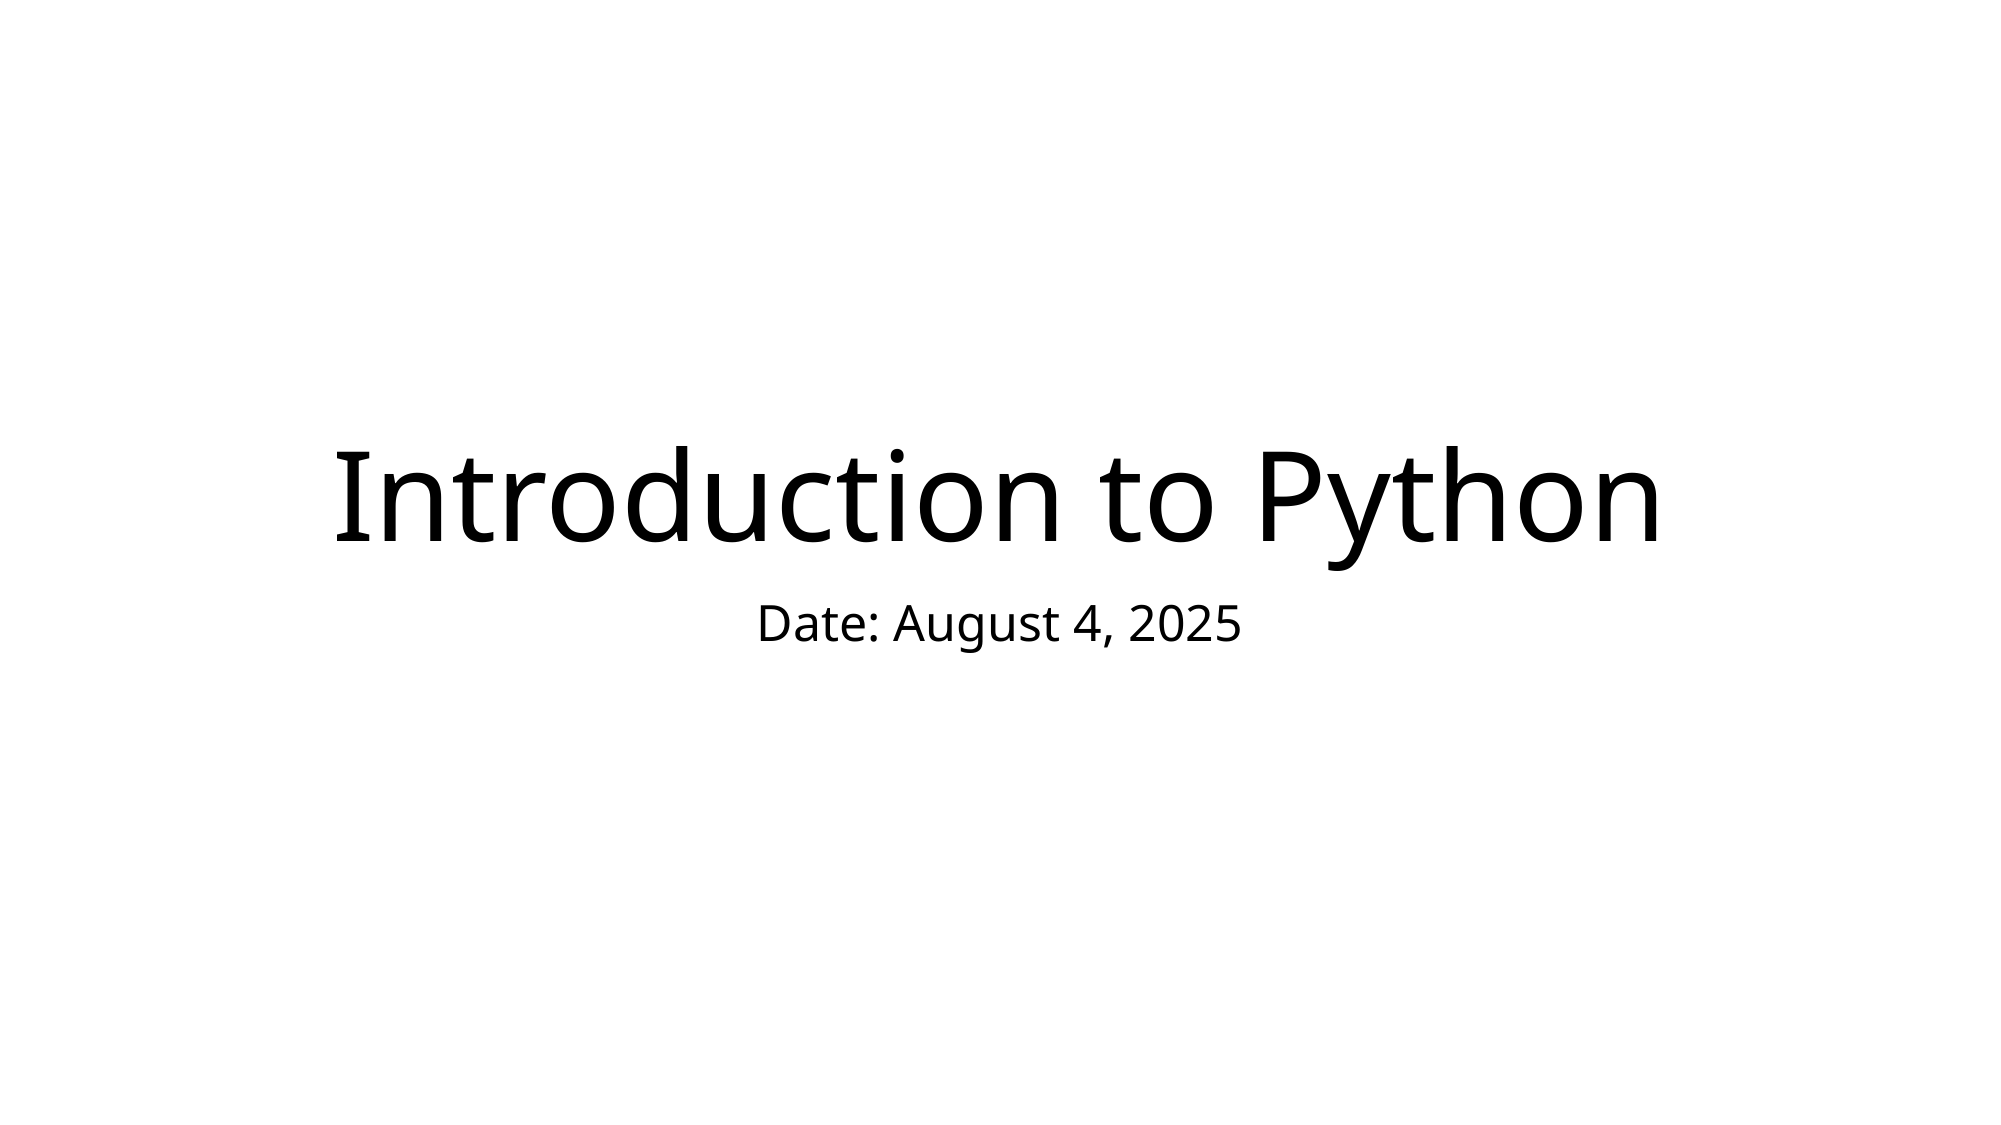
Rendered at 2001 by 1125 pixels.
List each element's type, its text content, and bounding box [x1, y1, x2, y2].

title Introduction to Python [249, 184, 1750, 576]
subtitle Date: August 4, 2025 [249, 590, 1750, 863]
